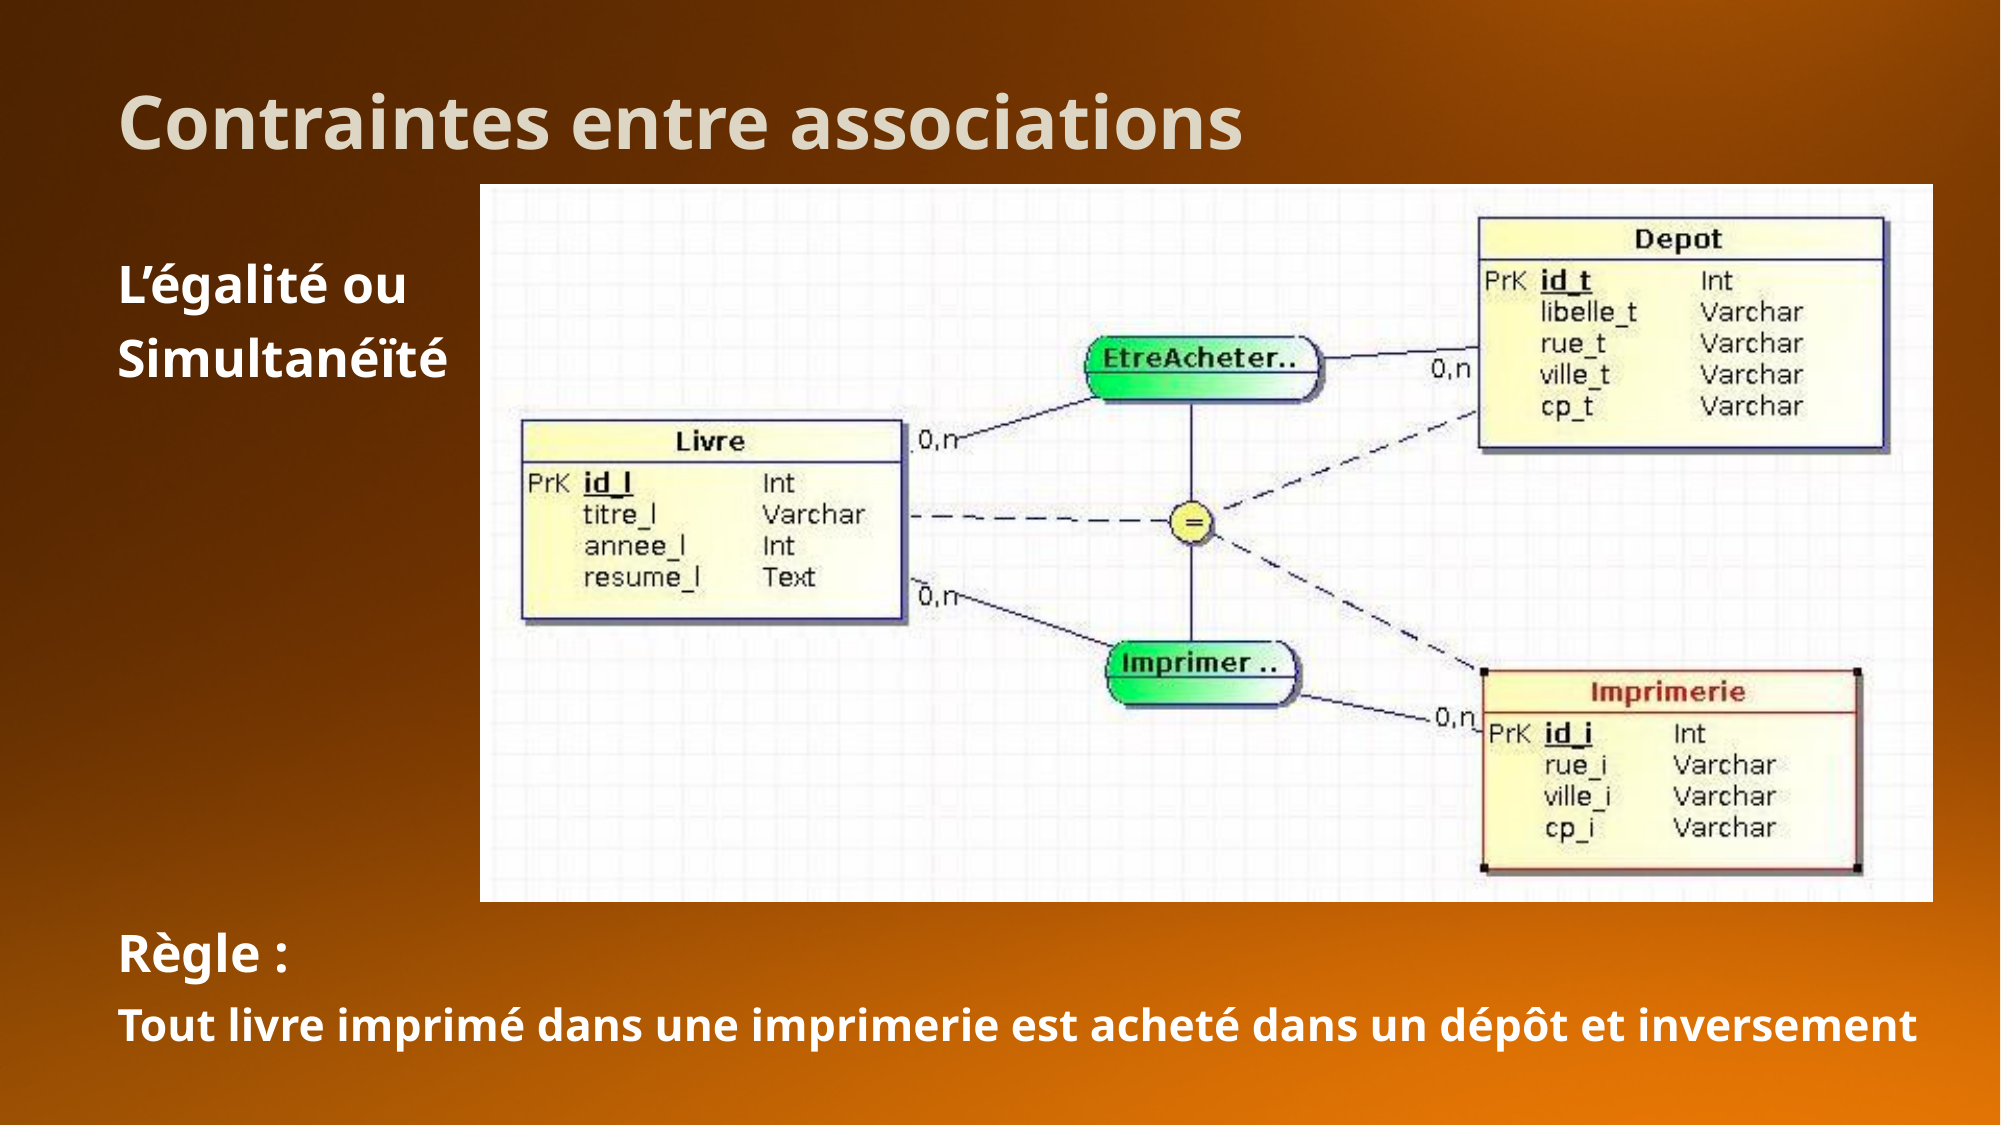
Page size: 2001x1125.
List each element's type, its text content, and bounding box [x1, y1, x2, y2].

list Contraintes entre associations L’égalité ou Simultanéïté Règle : Tout livre imprimé dans une imprimerie est acheté dans un dépôt et inversement [102, 78, 1969, 1071]
picture [0, 0, 2001, 1125]
